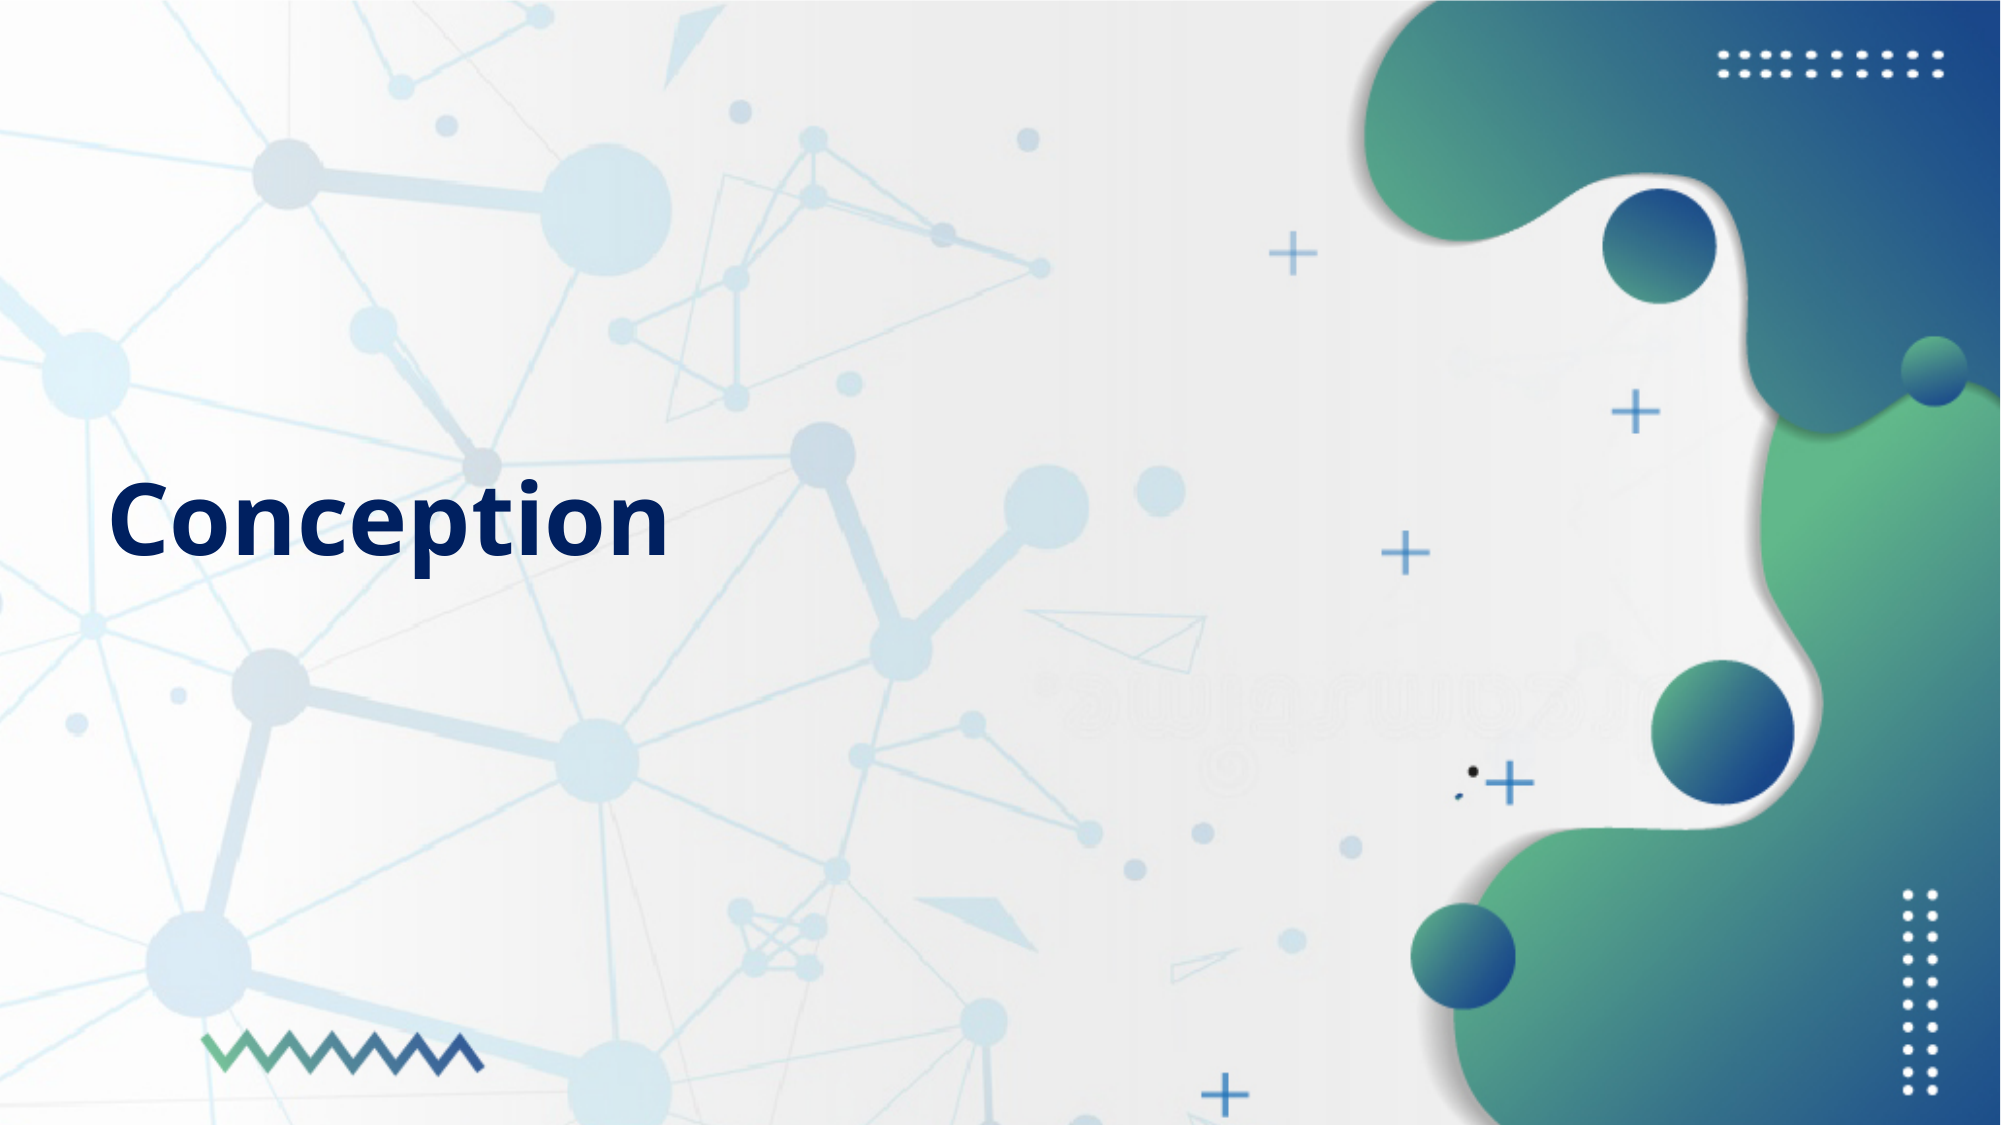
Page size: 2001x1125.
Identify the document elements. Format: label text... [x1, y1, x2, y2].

picture [0, 0, 2001, 1125]
text_box Conception [91, 455, 1909, 585]
